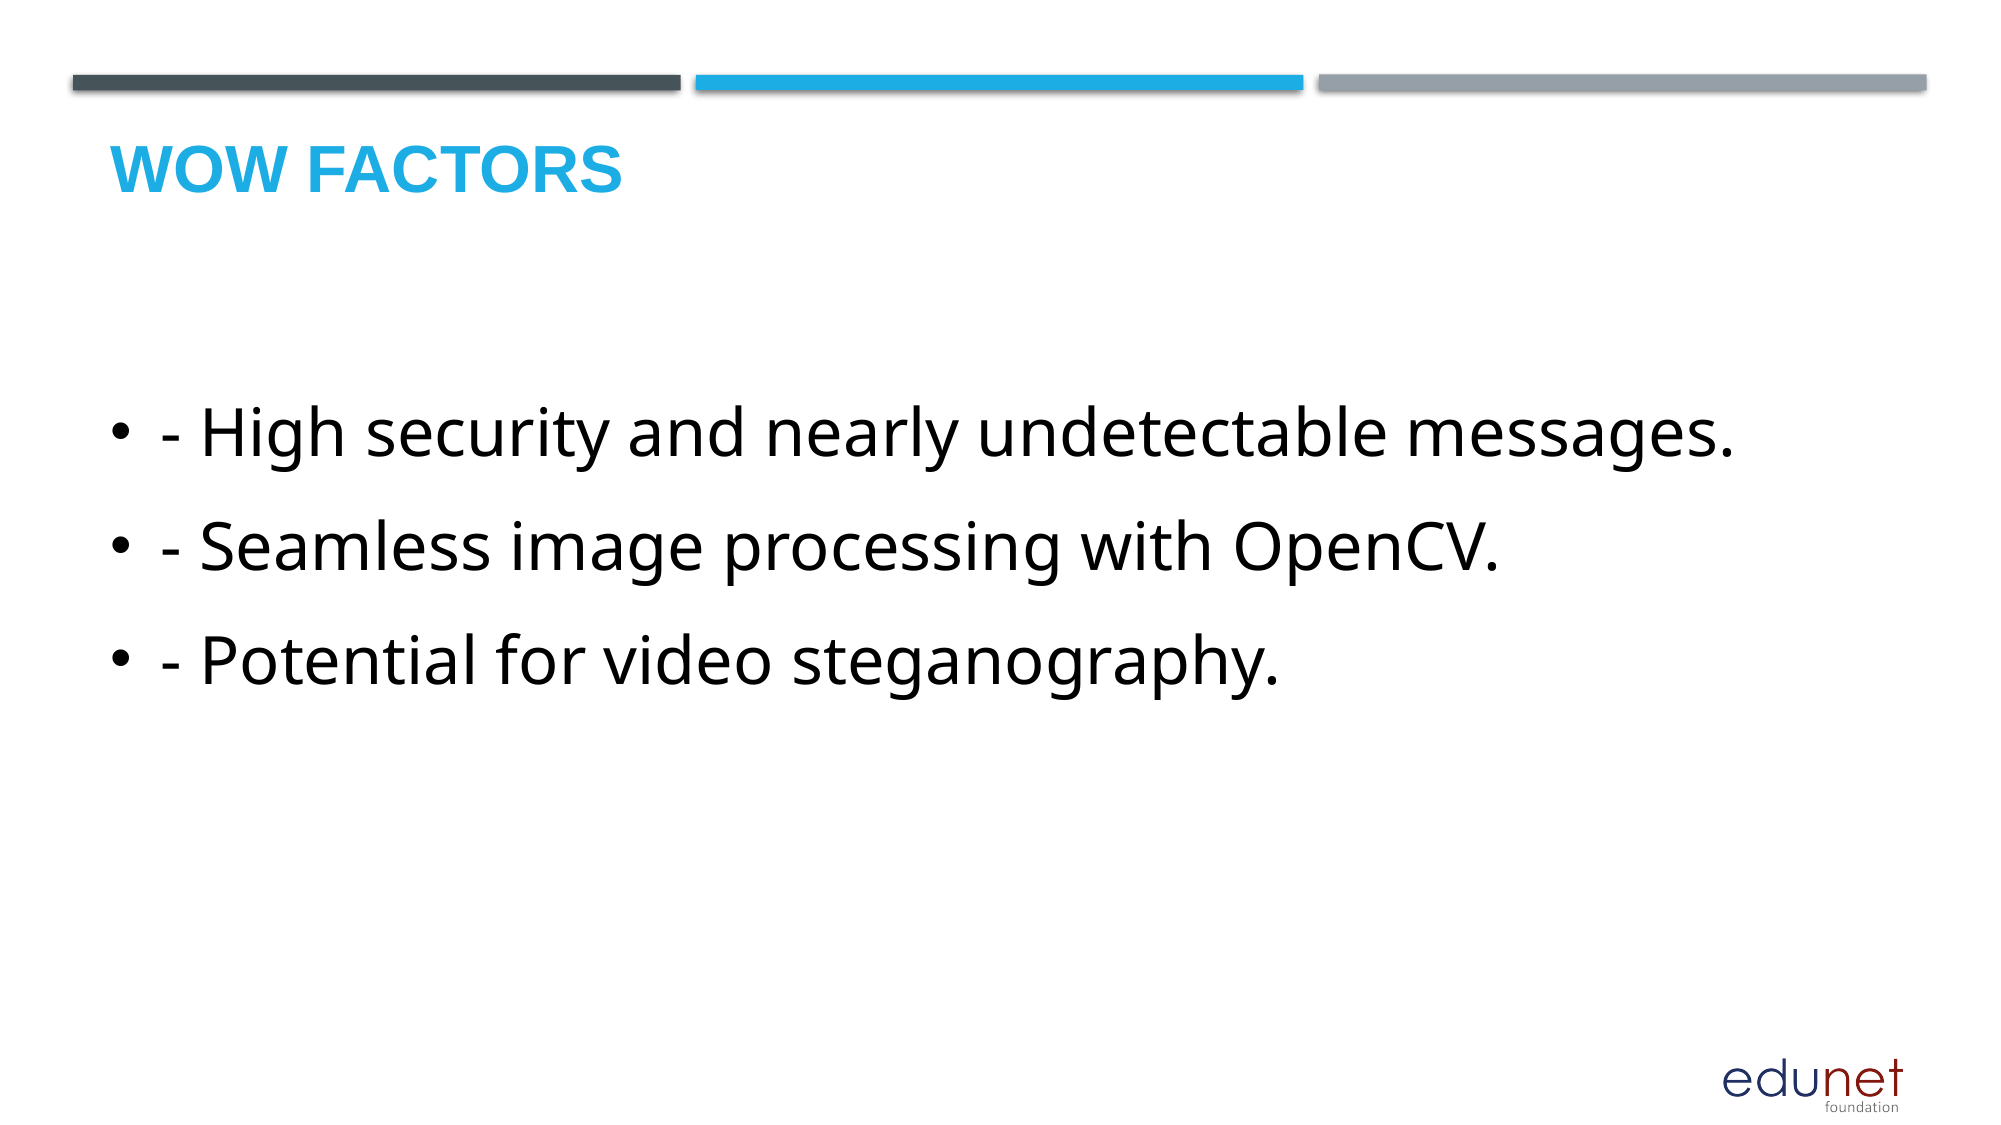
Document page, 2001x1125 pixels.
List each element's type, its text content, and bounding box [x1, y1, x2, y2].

list - High security and nearly undetectable messages. - Seamless image processing with OpenCV. - Potential for video steganography. [95, 213, 1905, 981]
title Wow factors [95, 126, 1905, 213]
picture [1719, 1056, 1905, 1116]
